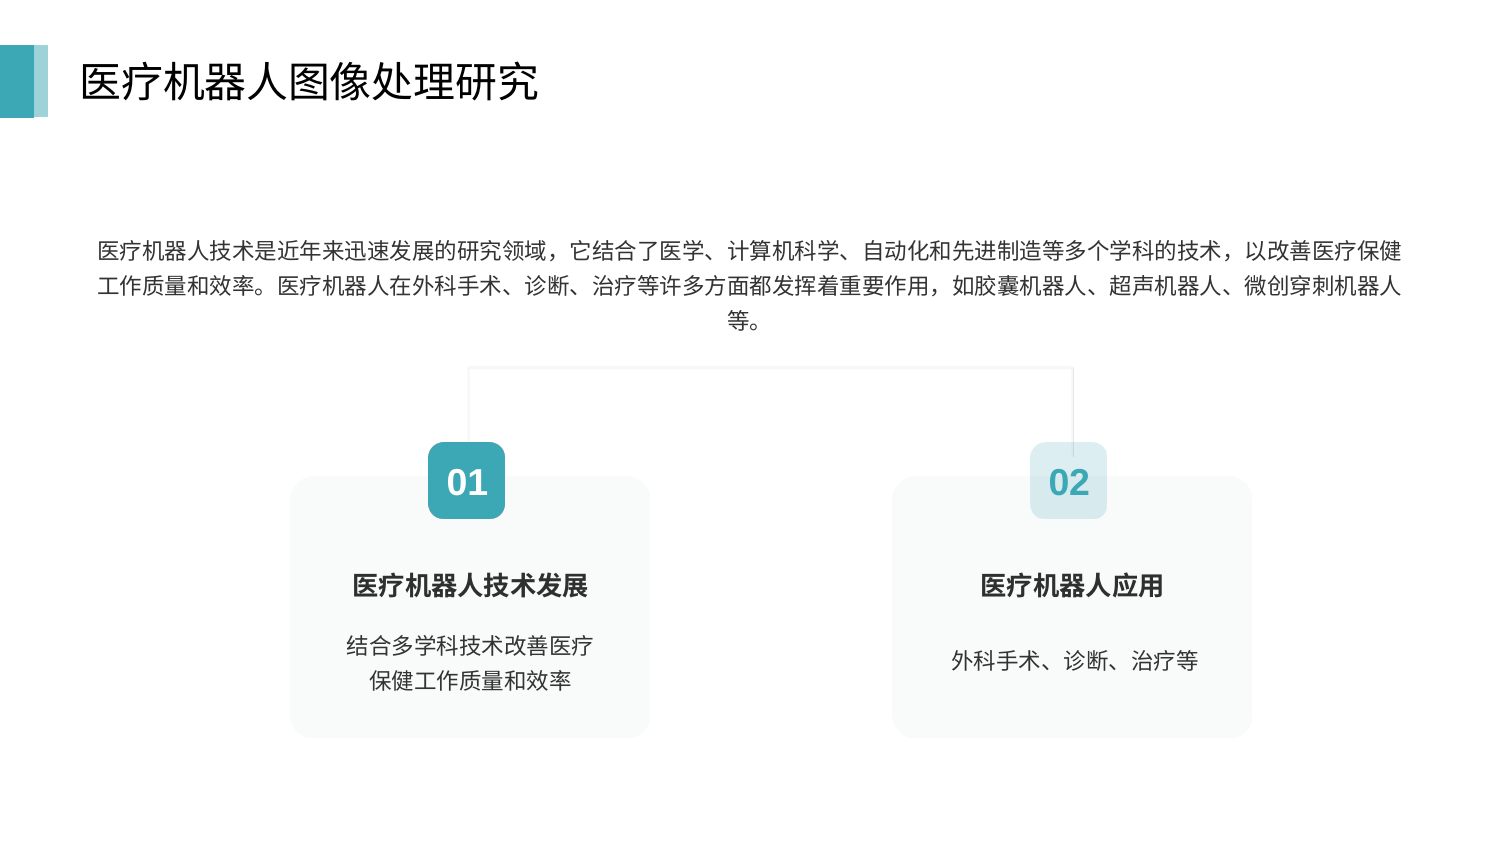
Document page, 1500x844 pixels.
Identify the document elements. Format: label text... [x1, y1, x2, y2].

text_box 医疗机器人技术是近年来迅速发展的研究领域，它结合了医学、计算机科学、自动化和先进制造等多个学科的技术，以改善医疗保健工作质量和效率。医疗机器人在外科手术、诊断、治疗等许多方面都发挥着重要作用，如胶囊机器人、超声机器人、微创穿刺机器人等。 [92, 228, 1408, 335]
picture [0, 43, 50, 119]
text_box 医疗机器人图像处理研究 [79, 45, 1422, 106]
picture [290, 365, 1252, 738]
